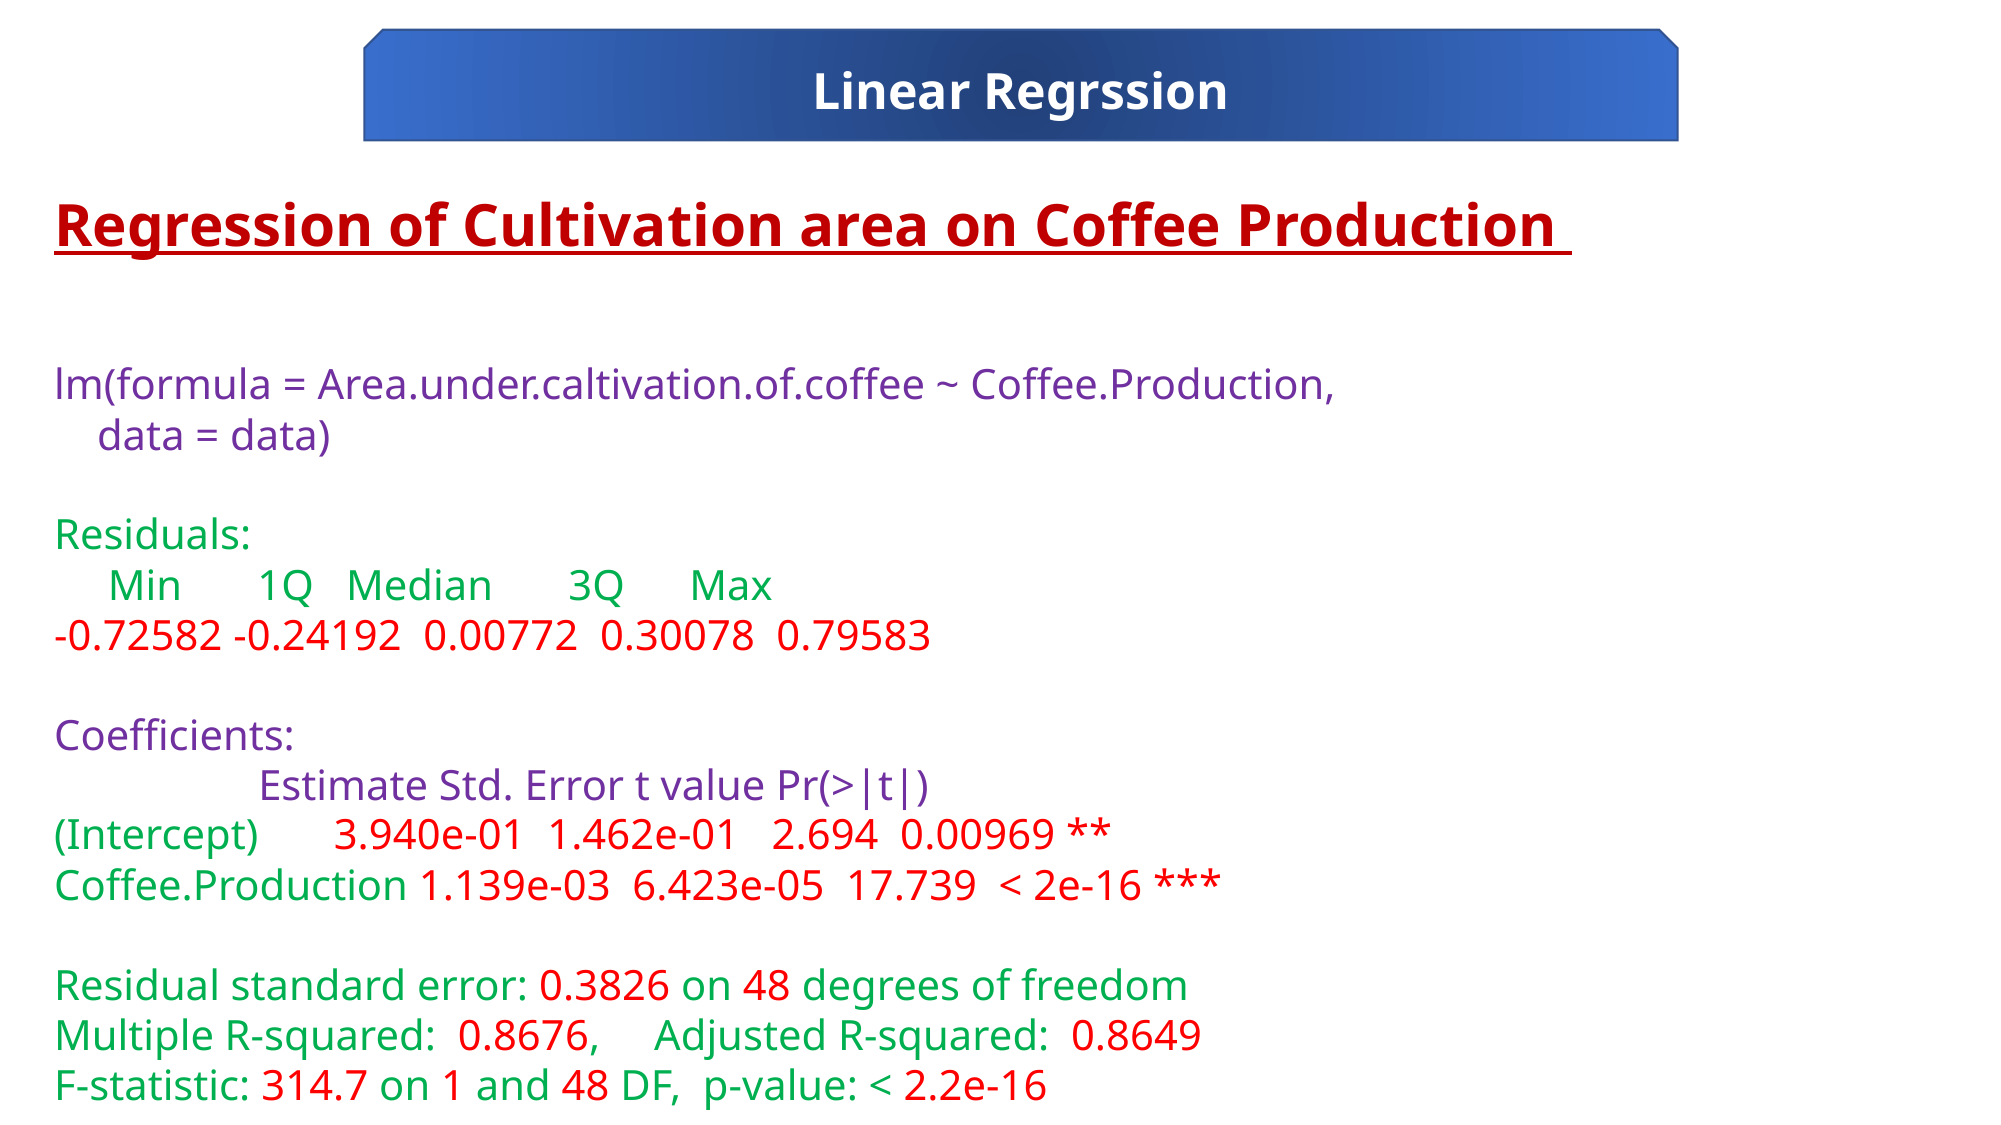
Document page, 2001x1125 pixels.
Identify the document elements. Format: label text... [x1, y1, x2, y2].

text_box Linear Regrssion [363, 28, 1679, 142]
text_box Regression of Cultivation area on Coffee Production lm(formula = Area.under.caltivation.of.coffee ~ Coffee.Production, data = data) Residuals: Min 1Q Median 3Q Max -0.72582 -0.24192 0.00772 0.30078 0.79583 Coefficients: Estimate Std. Error t value Pr(>|t|) (Intercept) 3.940e-01 1.462e-01 2.694 0.00969 ** Coffee.Production 1.139e-03 6.423e-05 17.739 < 2e-16 *** Residual standard error: 0.3826 on 48 degrees of freedom Multiple R-squared: 0.8676, Adjusted R-squared: 0.8649 F-statistic: 314.7 on 1 and 48 DF, p-value: < 2.2e-16 [39, 180, 1961, 1116]
